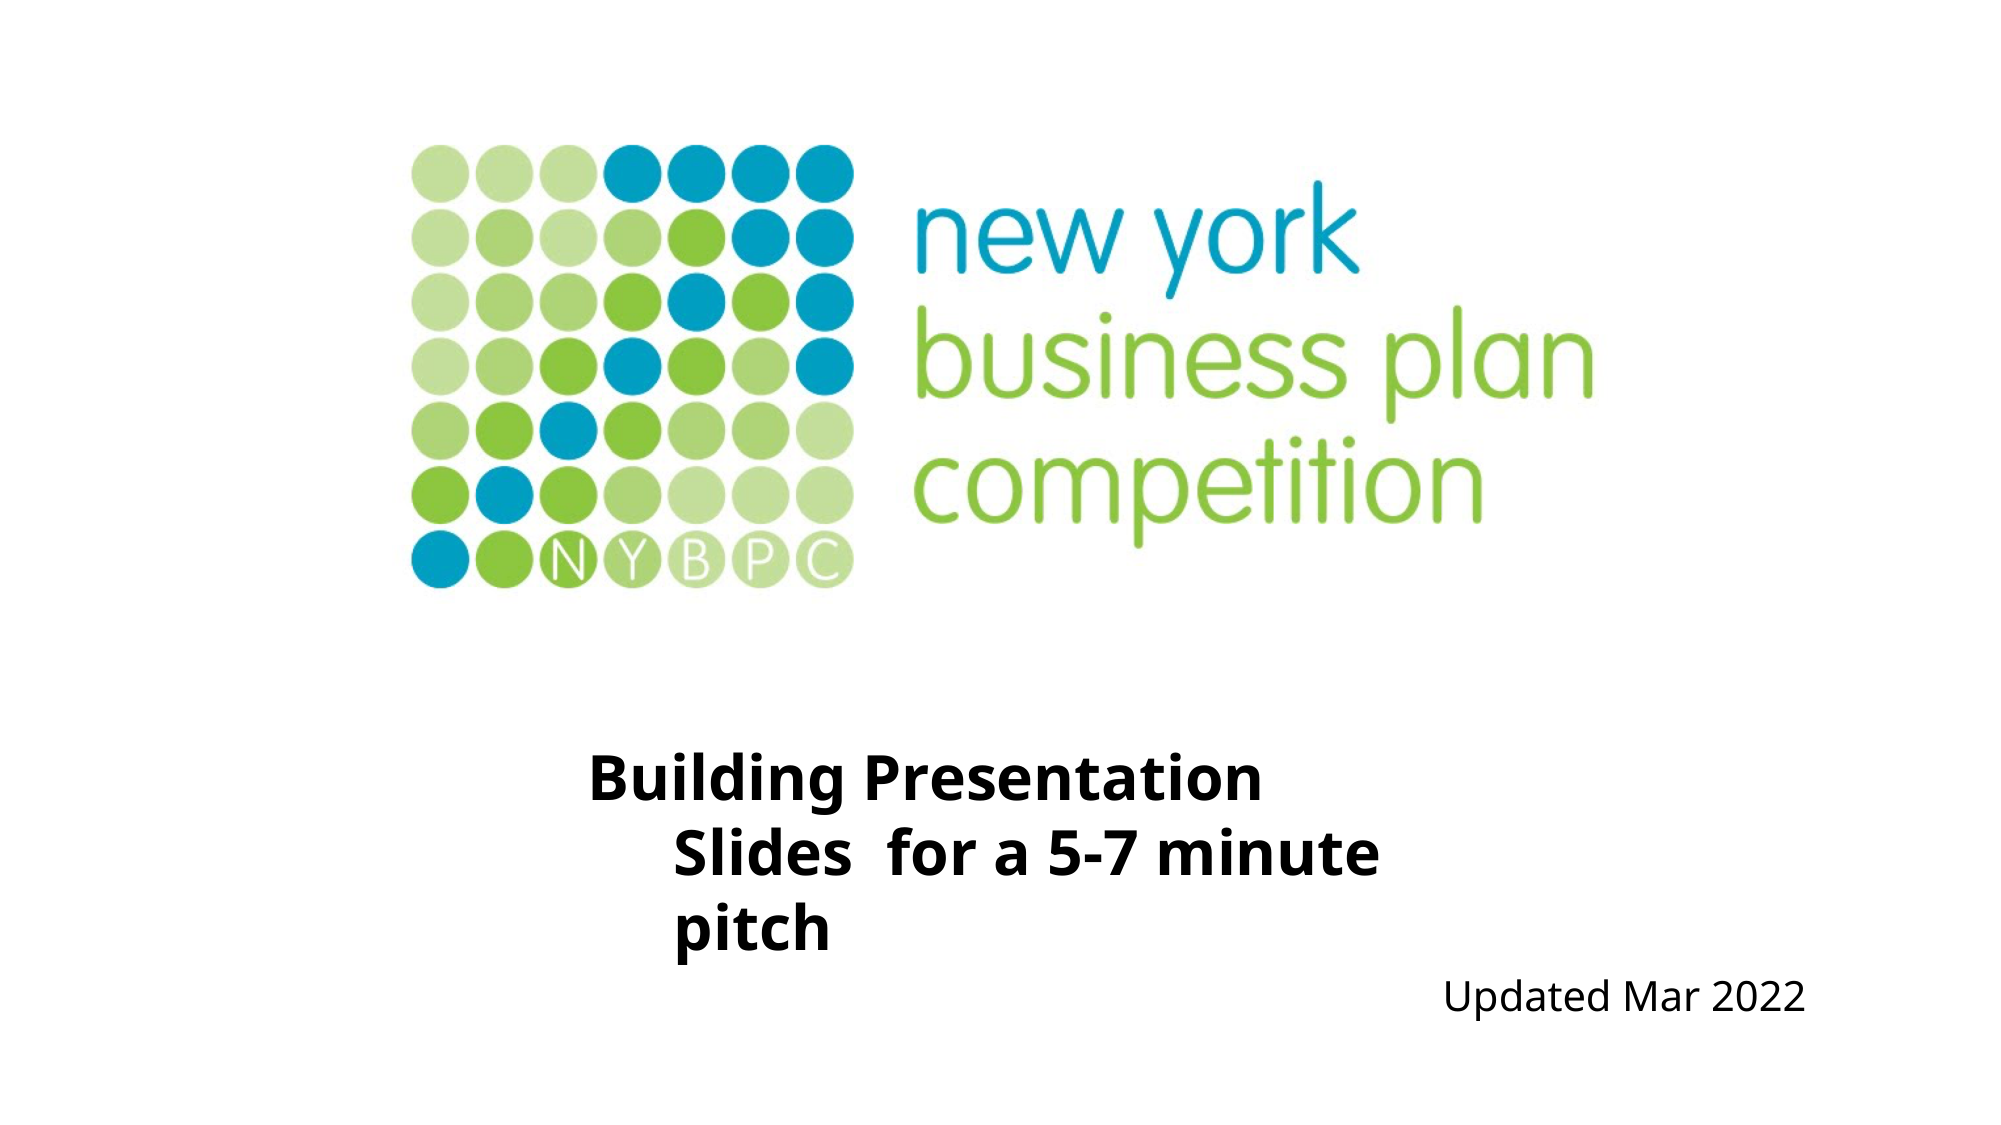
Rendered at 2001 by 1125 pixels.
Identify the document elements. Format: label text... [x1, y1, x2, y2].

picture [392, 144, 1608, 604]
text_box Updated Mar 2022 [1440, 967, 1920, 1020]
text_box Building Presentation Slides for a 5-7 minute pitch [585, 736, 1407, 964]
